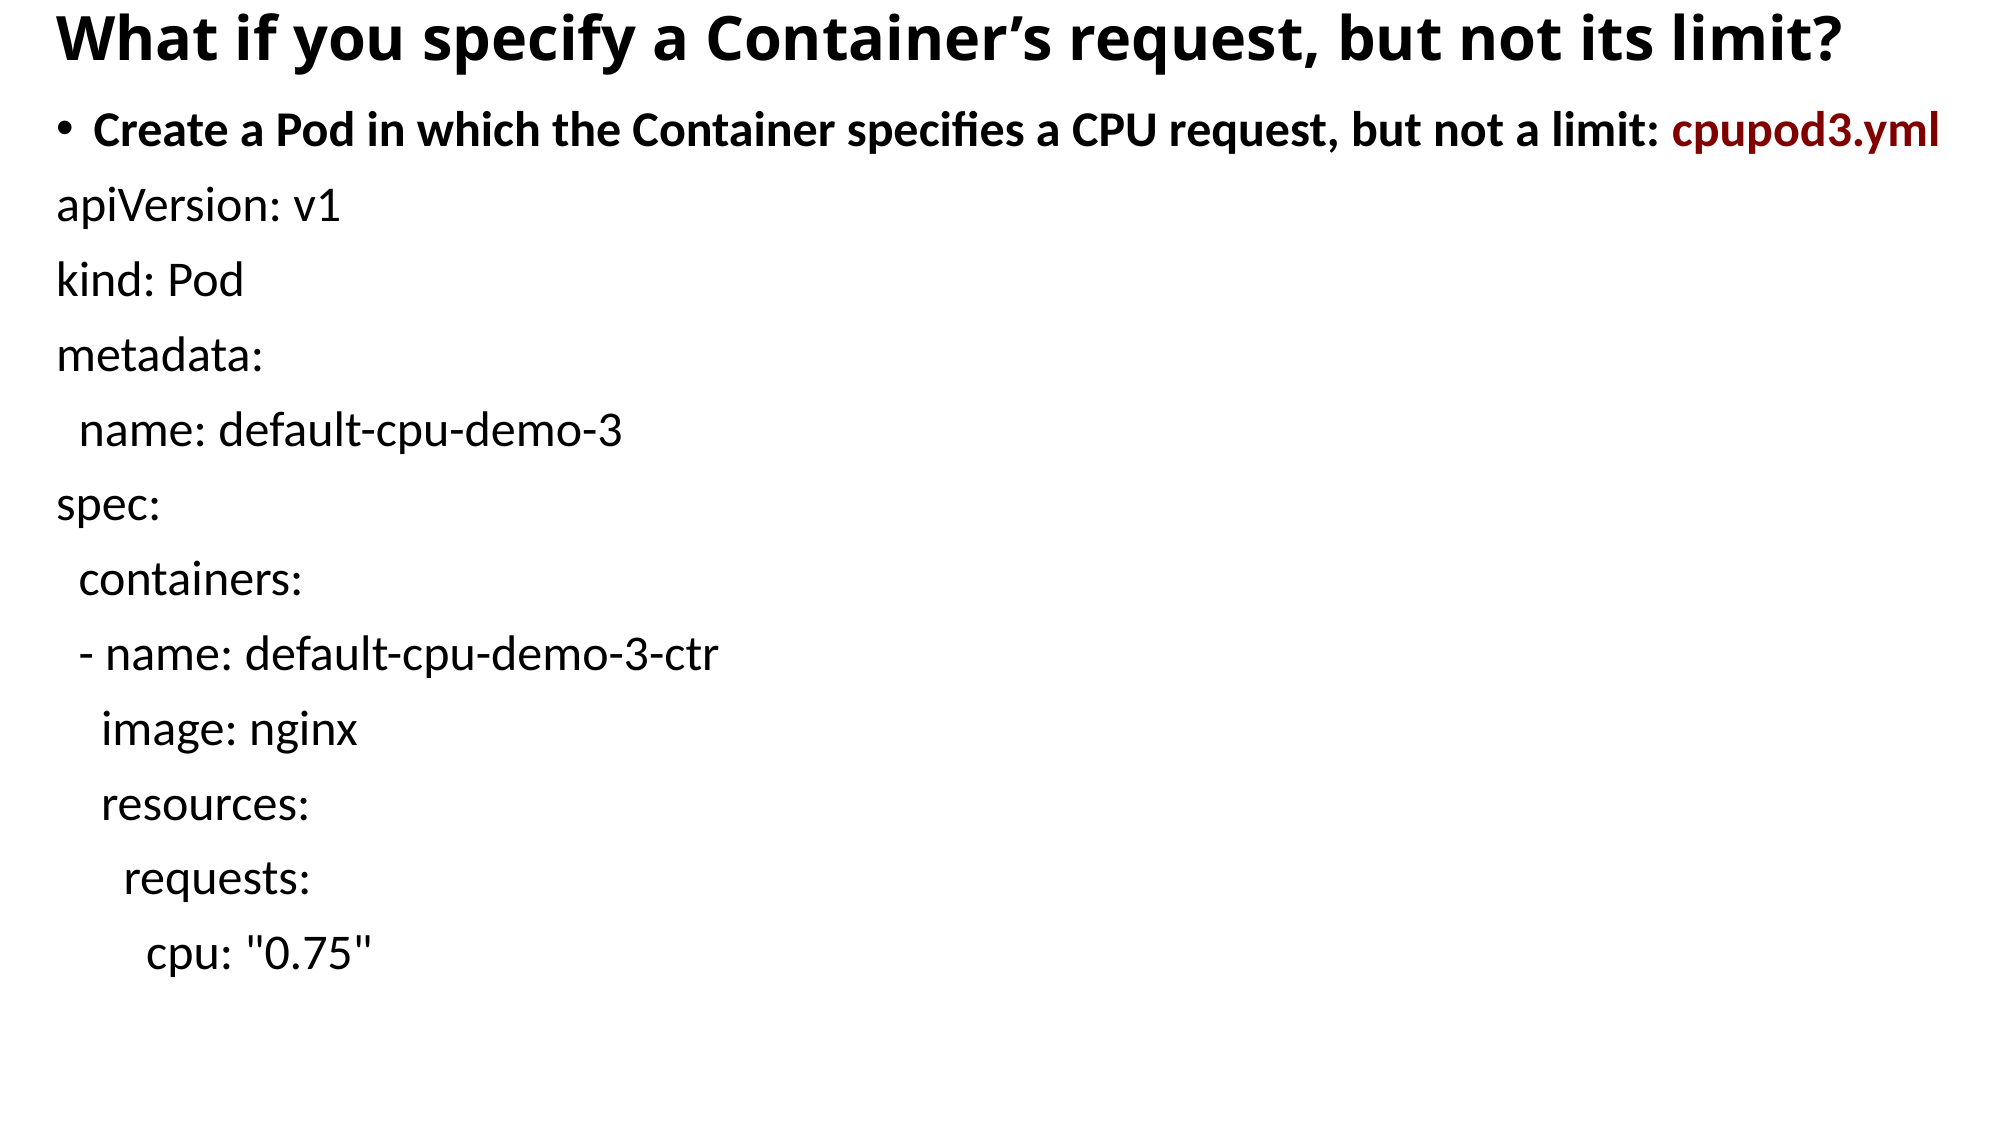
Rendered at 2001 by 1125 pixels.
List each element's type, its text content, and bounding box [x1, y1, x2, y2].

text_box Create a Pod in which the Container specifies a CPU request, but not a limit: cpupod3.yml apiVersion: v1 kind: Pod metadata: name: default-cpu-demo-3 spec: containers: - name: default-cpu-demo-3-ctr image: nginx resources: requests: cpu: "0.75" [41, 96, 2000, 1125]
text_box What if you specify a Container’s request, but not its limit? [41, 0, 1957, 96]
